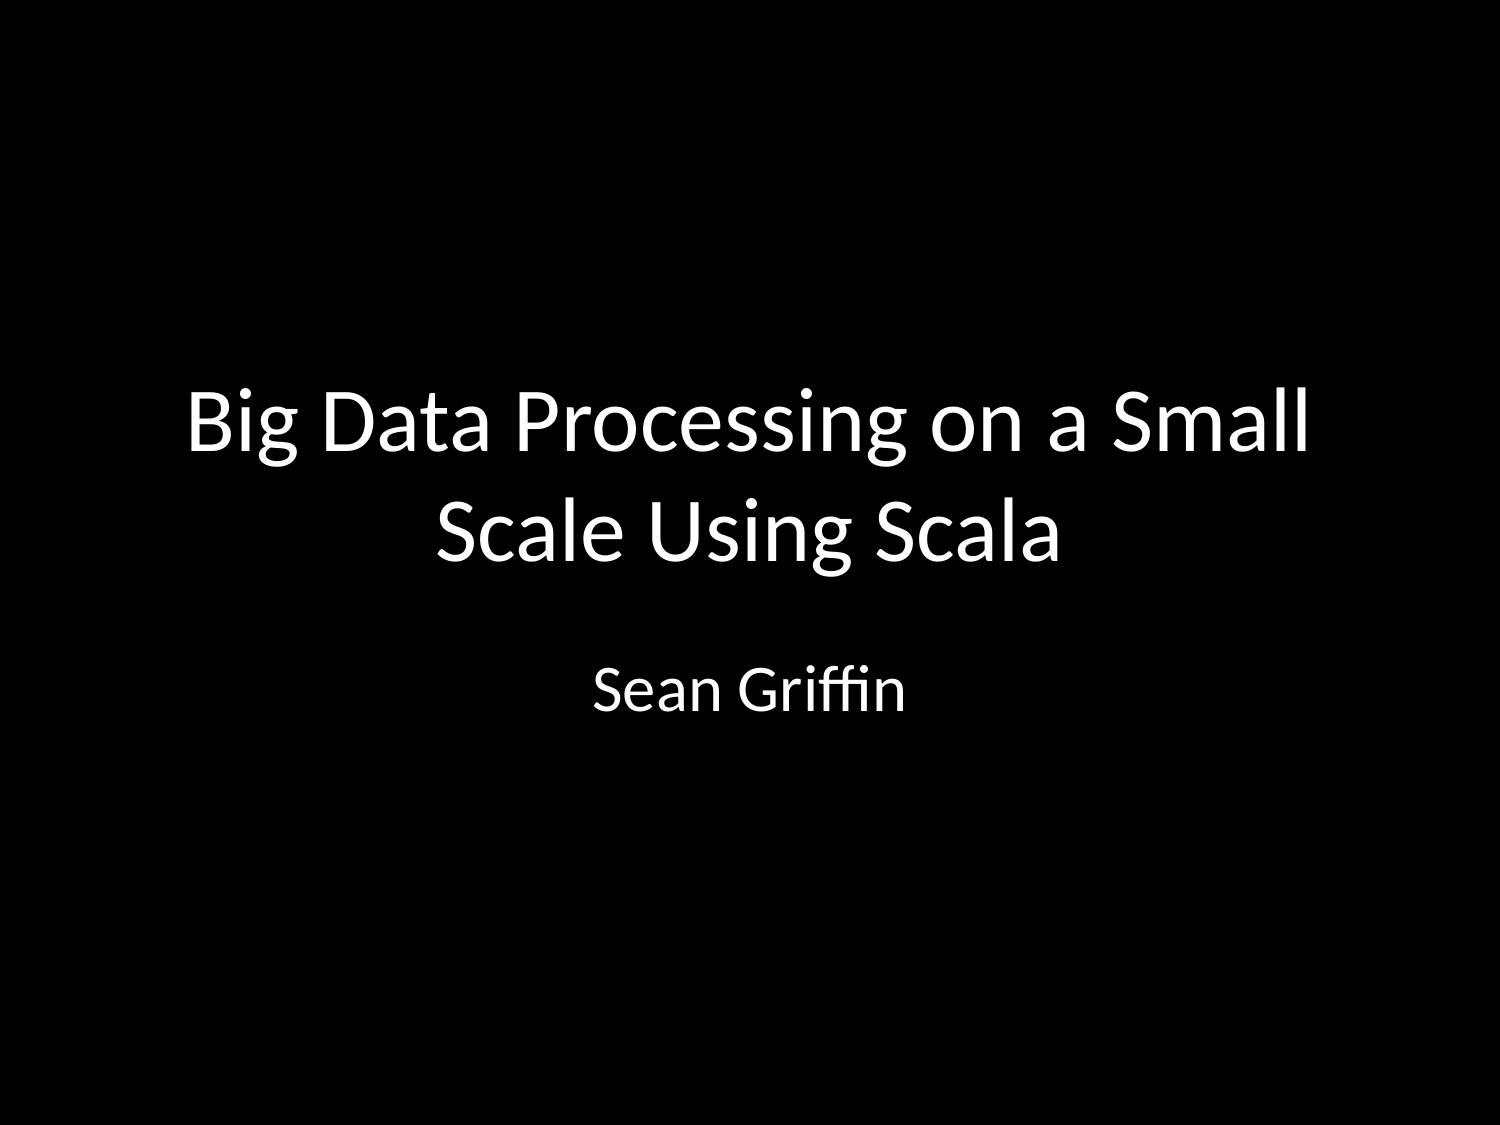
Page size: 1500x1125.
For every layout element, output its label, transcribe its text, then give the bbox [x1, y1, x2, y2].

title Big Data Processing on a Small Scale Using Scala [112, 349, 1388, 591]
subtitle Sean Griffin [225, 637, 1275, 925]
